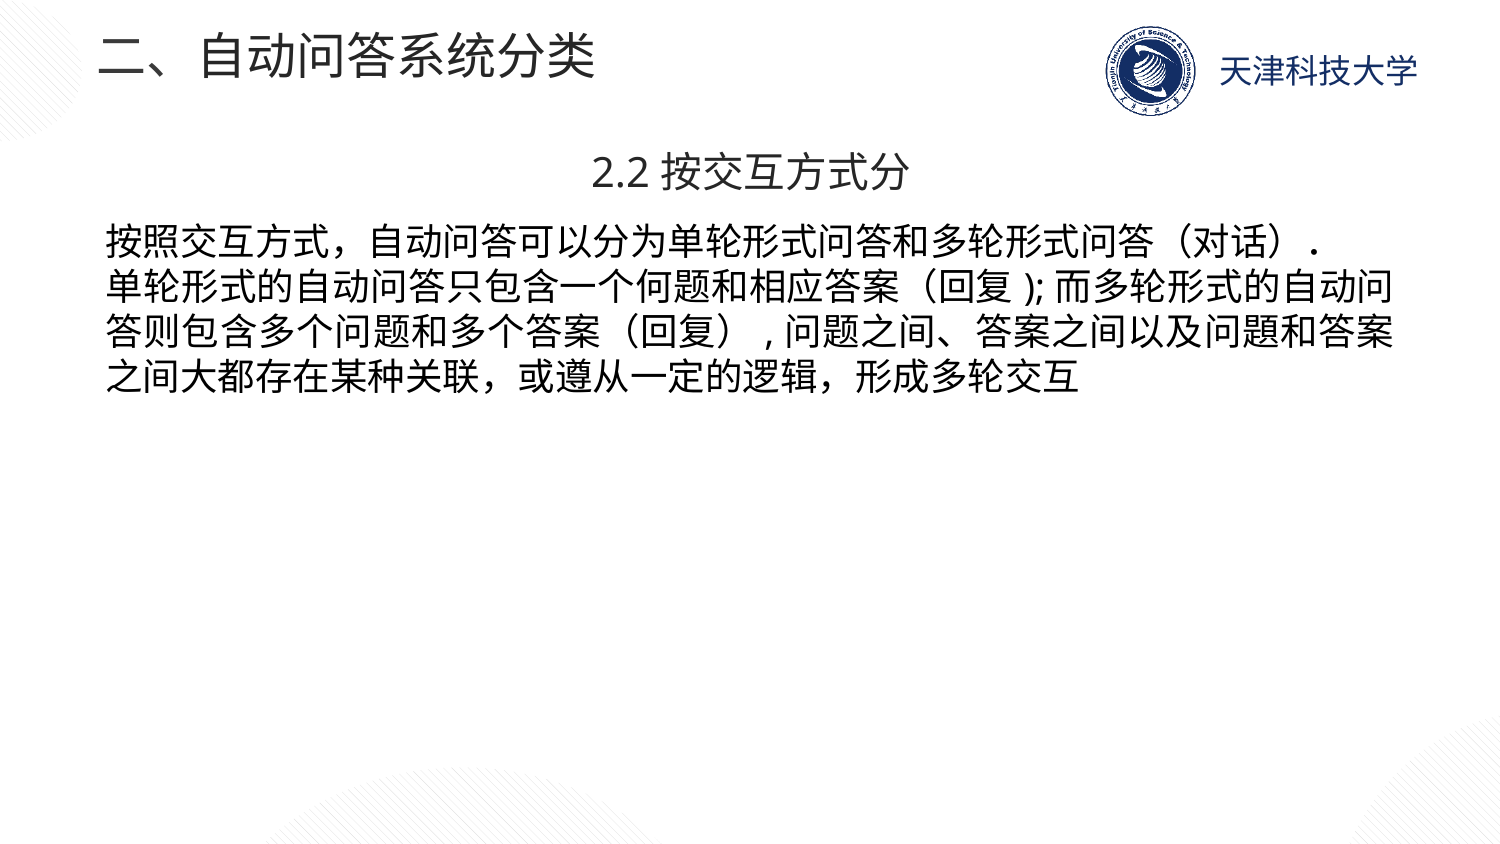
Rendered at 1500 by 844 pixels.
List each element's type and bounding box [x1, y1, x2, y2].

text_box [90, 138, 1410, 408]
text_box [1093, 13, 1442, 129]
text_box [1348, 714, 1500, 844]
text_box [261, 766, 664, 844]
text_box [0, 0, 654, 154]
